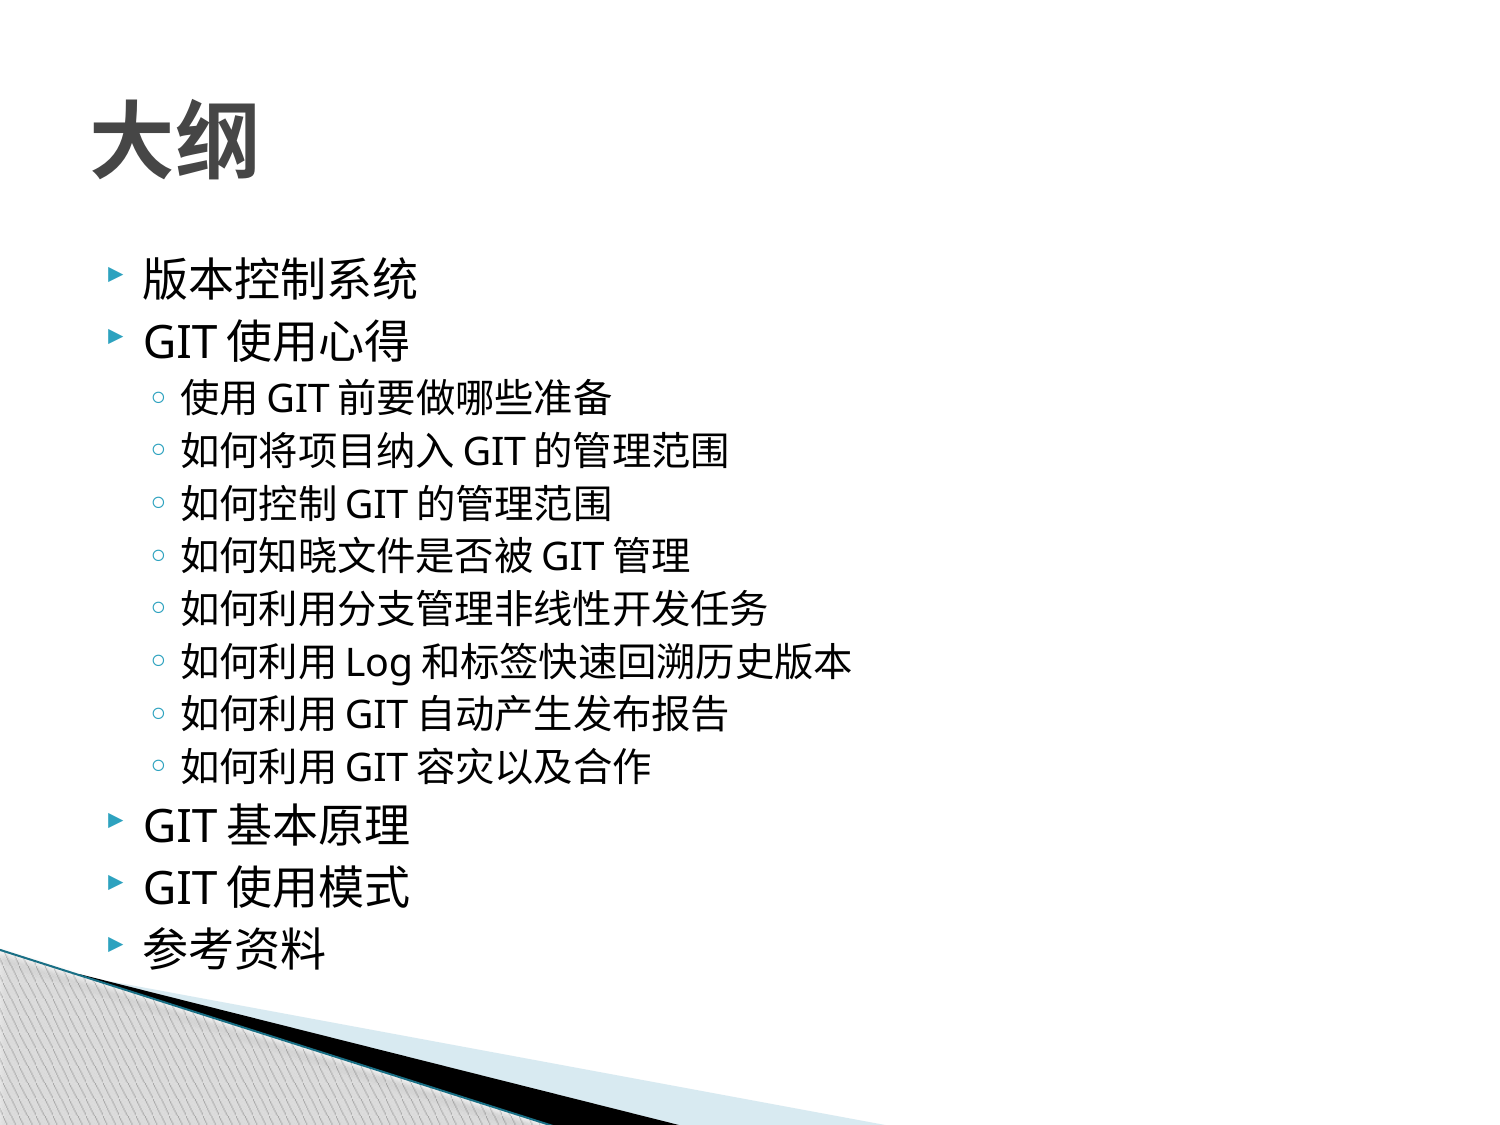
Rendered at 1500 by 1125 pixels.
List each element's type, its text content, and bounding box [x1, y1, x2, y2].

list 版本控制系统 GIT使用心得 使用GIT前要做哪些准备 如何将项目纳入GIT的管理范围 如何控制GIT的管理范围 如何知晓文件是否被GIT管理 如何利用分支管理非线性开发任务 如何利用Log和标签快速回溯历史版本 如何利用GIT自动产生发布报告 如何利用GIT容灾以及合作 GIT基本原理 GIT使用模式 参考资料 [75, 243, 1425, 986]
title 大纲 [75, 45, 1425, 233]
